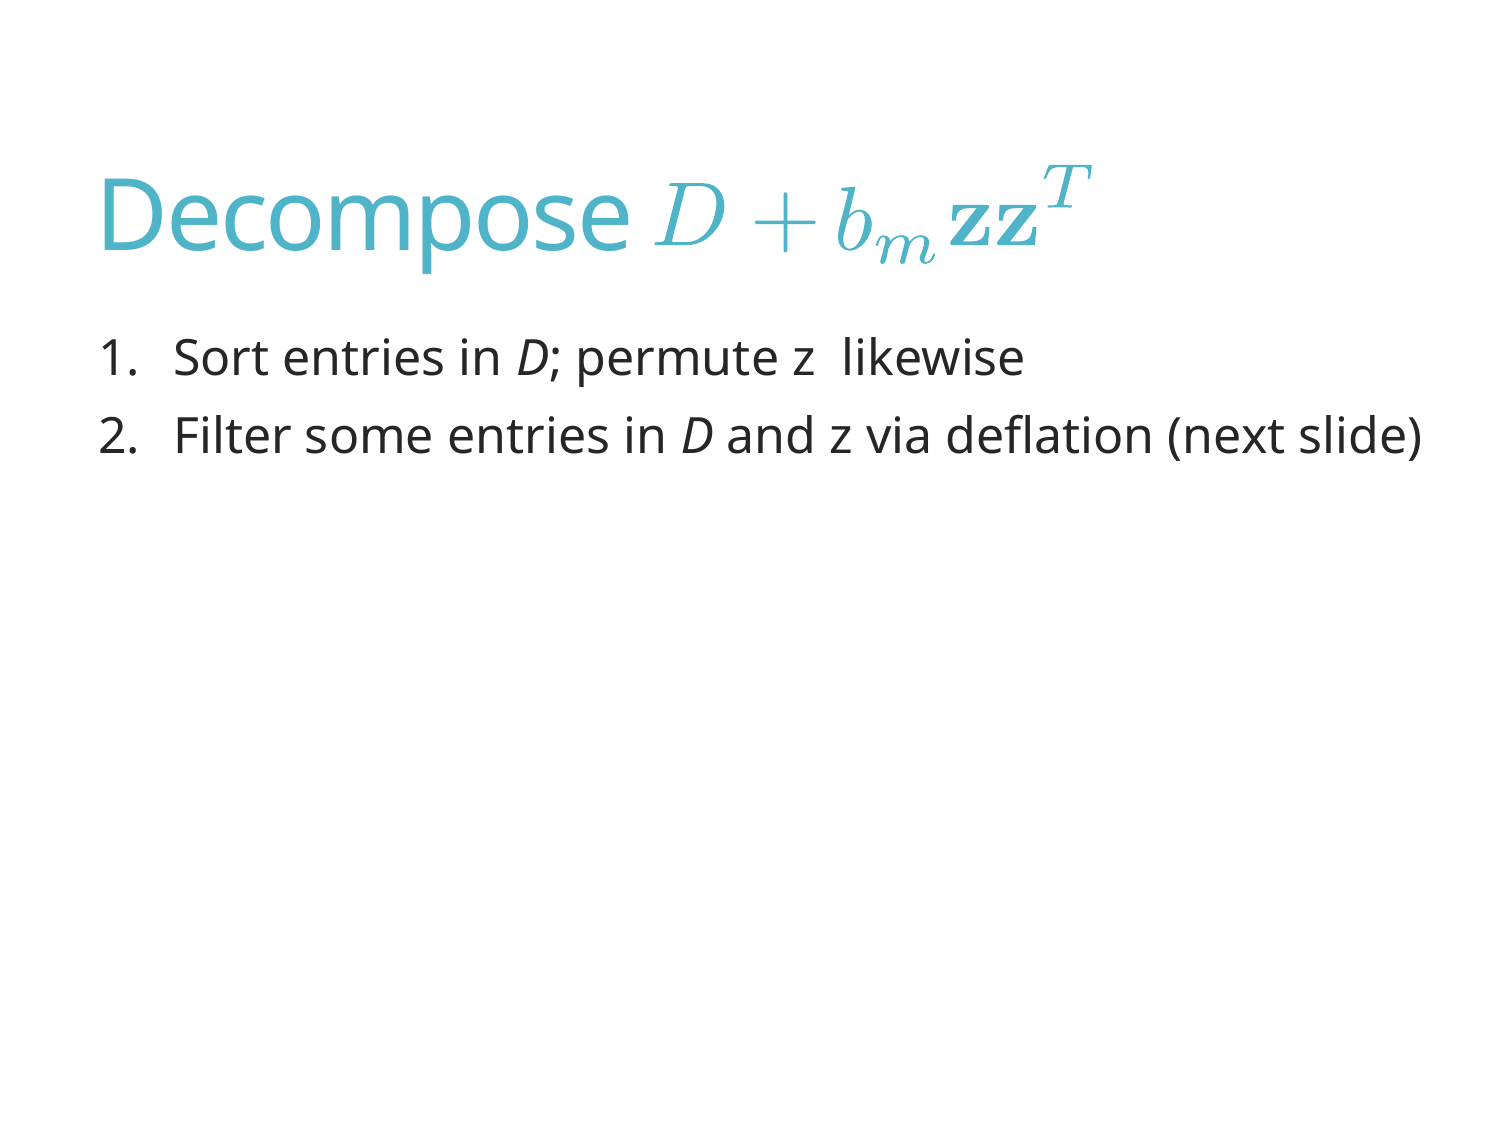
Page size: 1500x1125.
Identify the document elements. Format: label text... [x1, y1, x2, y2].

picture [654, 164, 1097, 274]
list Sort entries in D; permute z likewise Filter some entries in D and z via deflation (next slide) [83, 326, 1463, 1053]
title Decompose [80, 81, 1407, 354]
